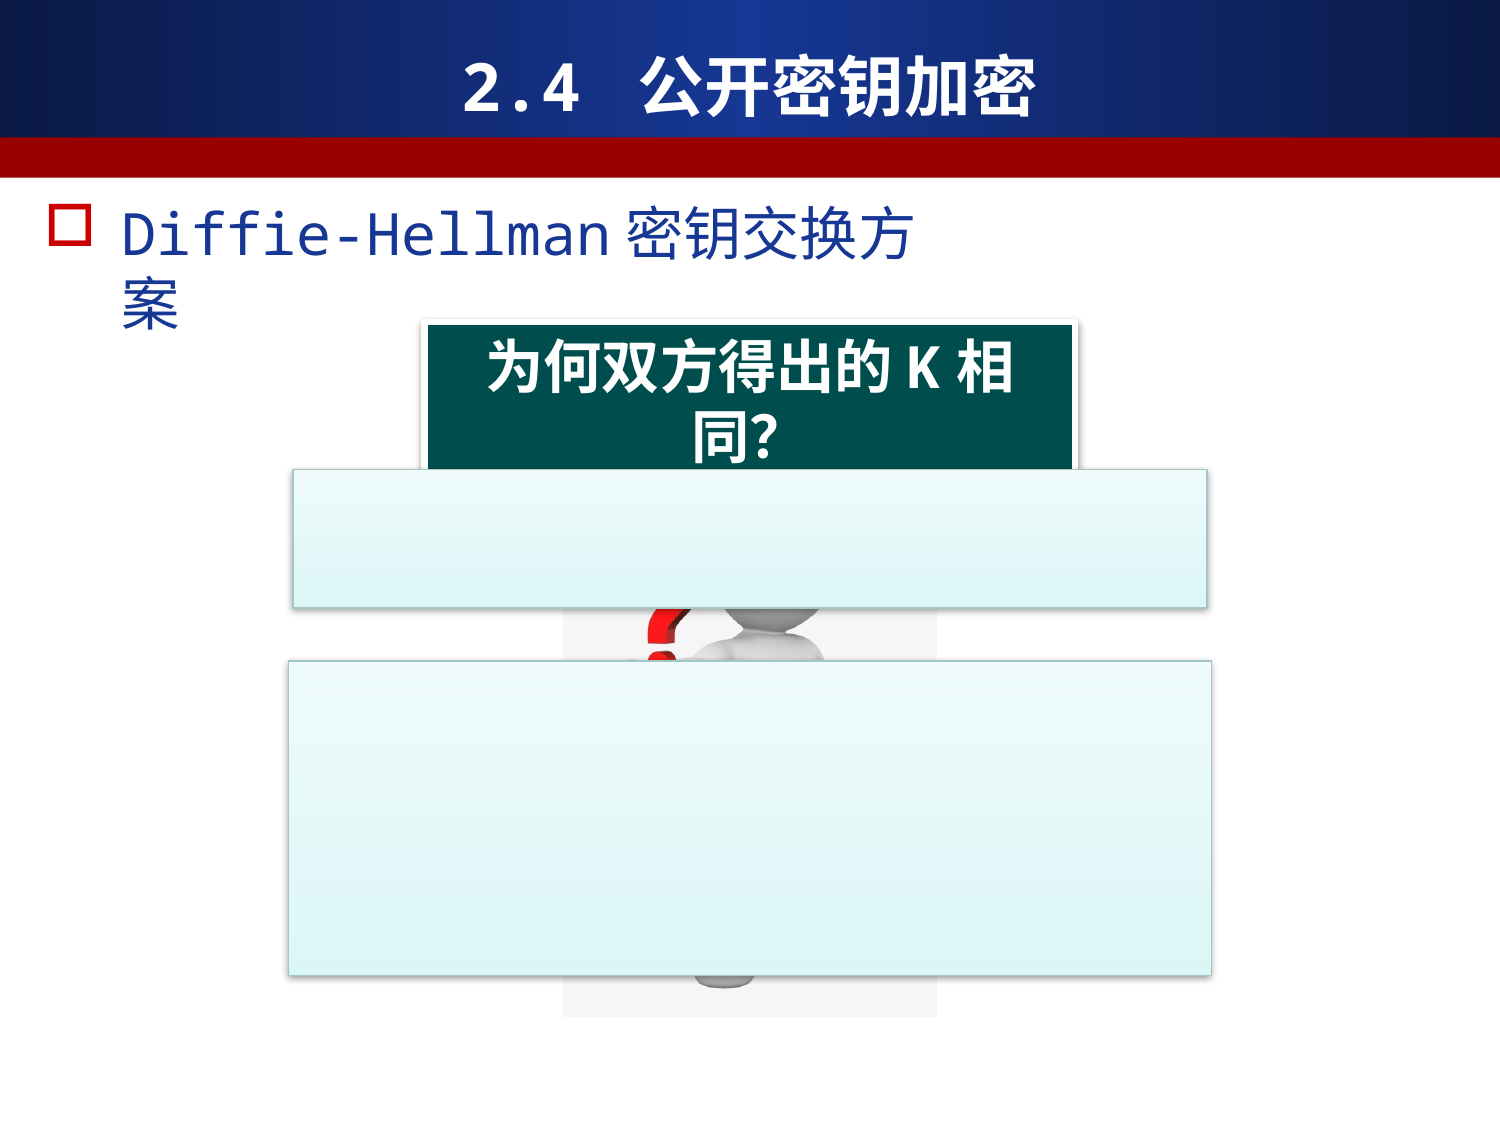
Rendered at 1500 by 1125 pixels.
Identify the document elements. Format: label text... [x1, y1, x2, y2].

text_box Diffie-Hellman密钥交换方案 [29, 190, 944, 345]
picture [562, 454, 937, 1018]
text_box 为何双方得出的K相同？ [421, 319, 1078, 467]
text_box 2.4 公开密钥加密 [0, 42, 1500, 127]
